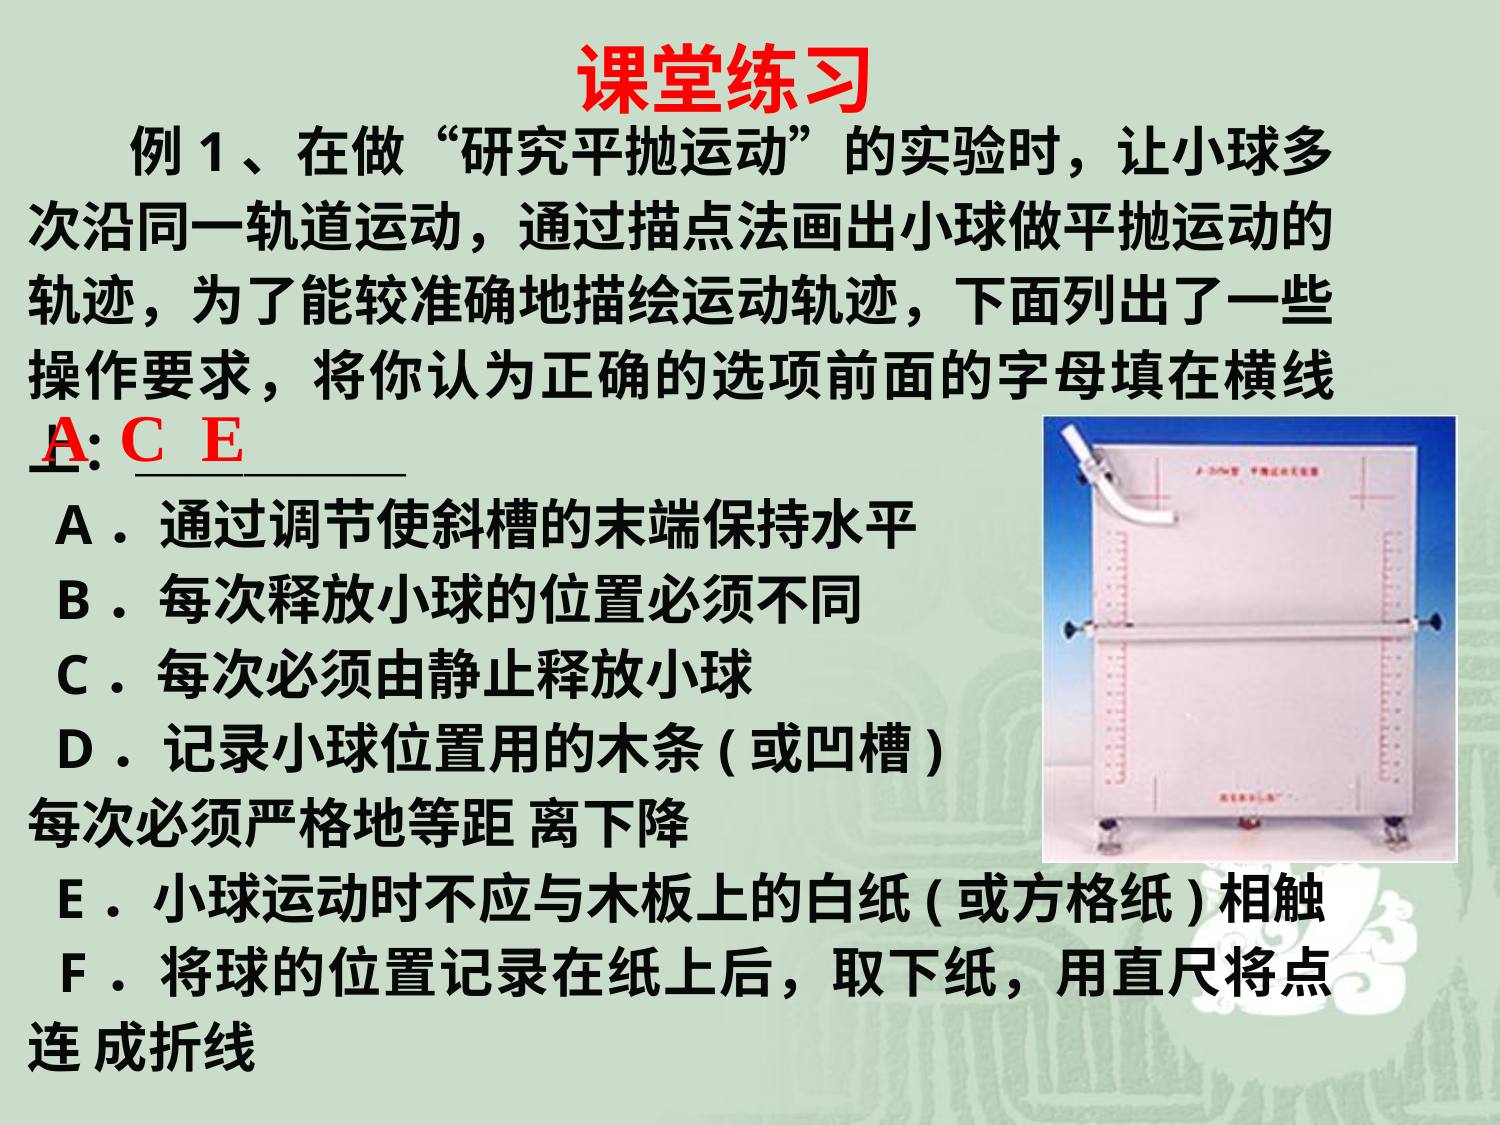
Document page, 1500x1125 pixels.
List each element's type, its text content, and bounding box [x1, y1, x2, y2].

text_box A C E [26, 387, 261, 483]
picture [0, 0, 1500, 1125]
text_box 例1、在做“研究平抛运动”的实验时，让小球多次沿同一轨道运动，通过描点法画出小球做平抛运动的轨迹，为了能较准确地描绘运动轨迹，下面列出了一些操作要求，将你认为正确的选项前面的字母填在横线上：＿＿＿＿＿ A．通过调节使斜槽的末端保持水平 B．每次释放小球的位置必须不同 C．每次必须由静止释放小球 D．记录小球位置用的木条(或凹槽) 每次必须严格地等距 离下降 E．小球运动时不应与木板上的白纸(或方格纸)相触 F．将球的位置记录在纸上后，取下纸，用直尺将点连 成折线 [12, 99, 1350, 1086]
text_box 课堂练习 [512, 24, 938, 130]
